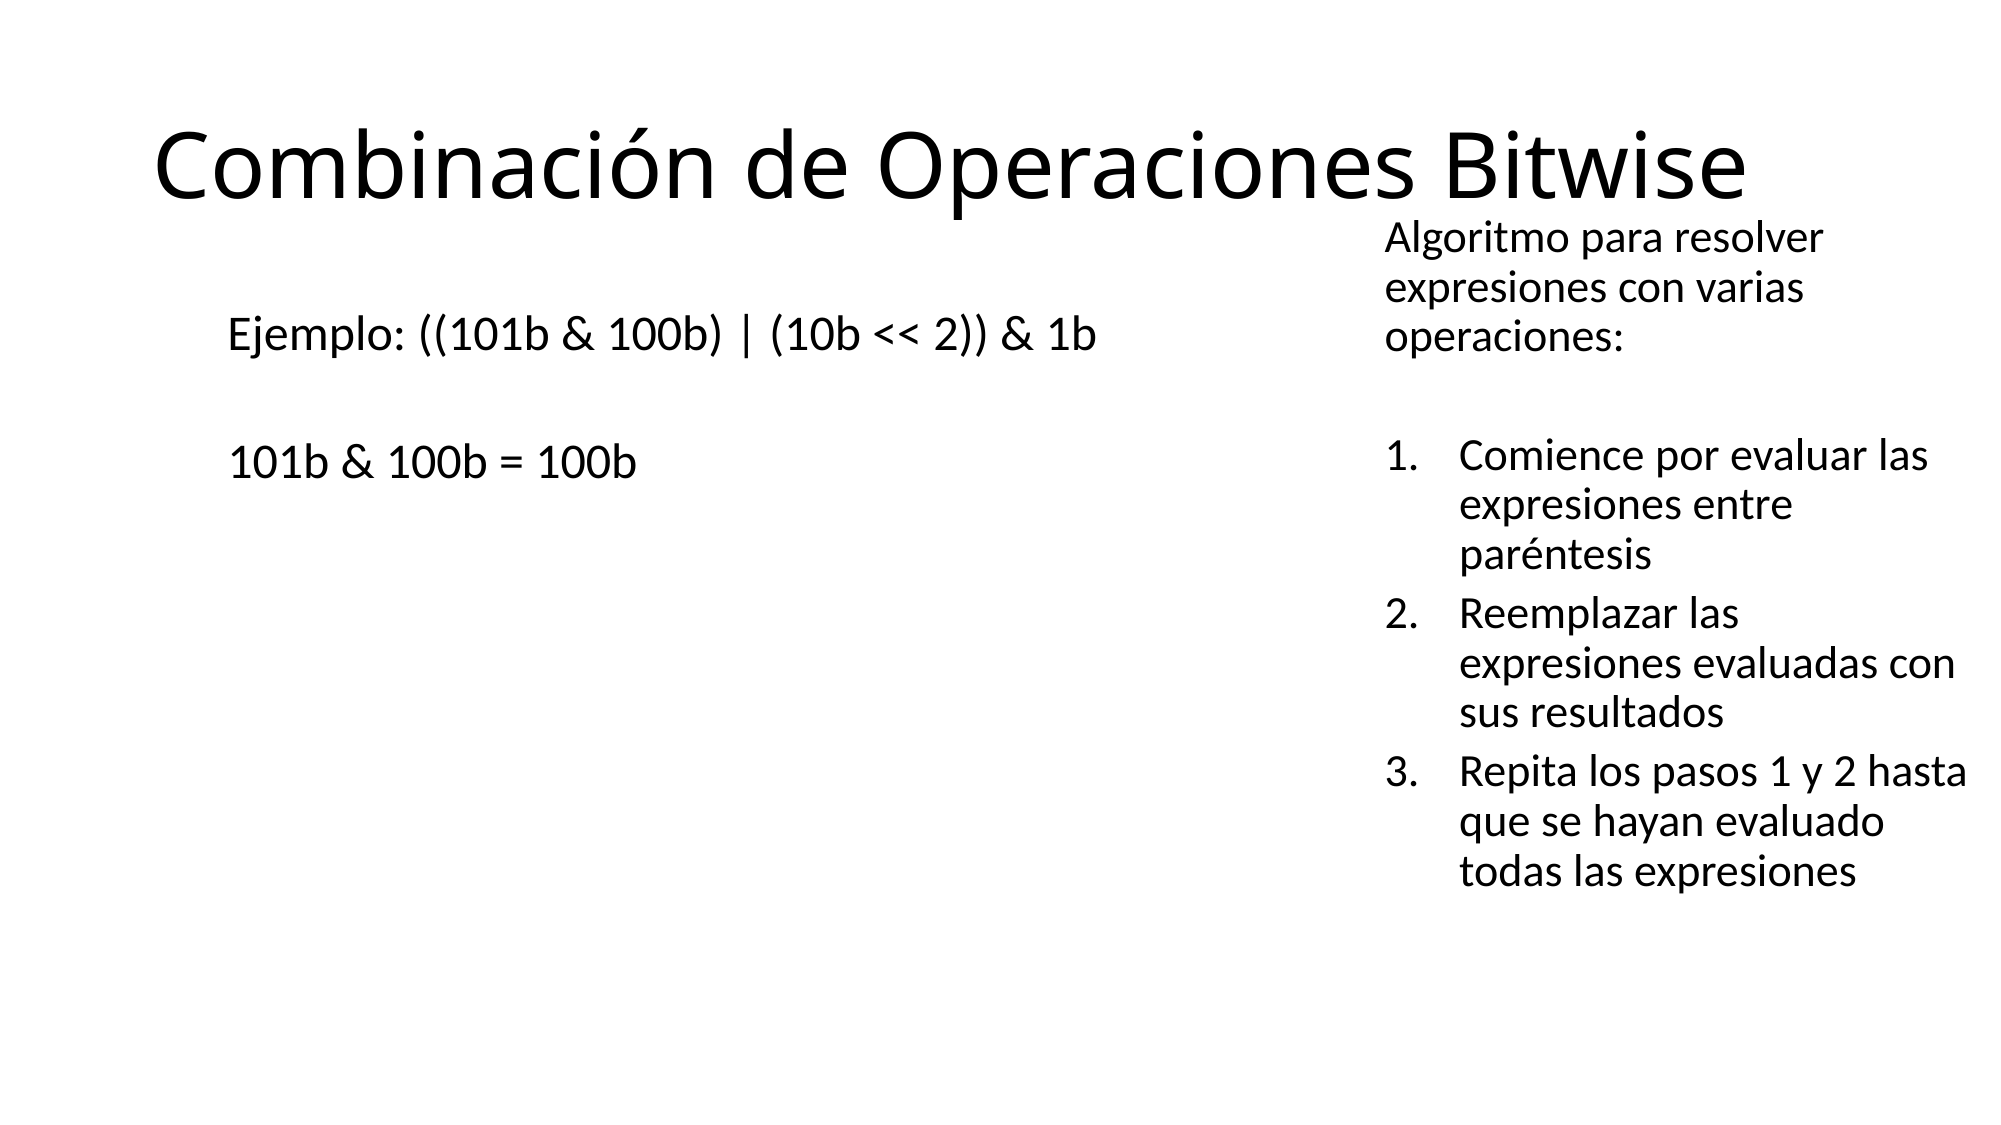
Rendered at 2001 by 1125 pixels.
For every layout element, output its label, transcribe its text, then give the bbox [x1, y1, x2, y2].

list Ejemplo: ((101b & 100b) | (10b << 2)) & 1b 101b & 100b = 100b [137, 299, 1349, 1014]
text_box [1096, 33, 1957, 748]
text_box Algoritmo para resolver expresiones con varias operaciones: Comience por evaluar las expresiones entre paréntesis Reemplazar las expresiones evaluadas con sus resultados Repita los pasos 1 y 2 hasta que se hayan evaluado todas las expresiones [1294, 205, 1988, 920]
title Combinación de Operaciones Bitwise [137, 59, 1096, 278]
